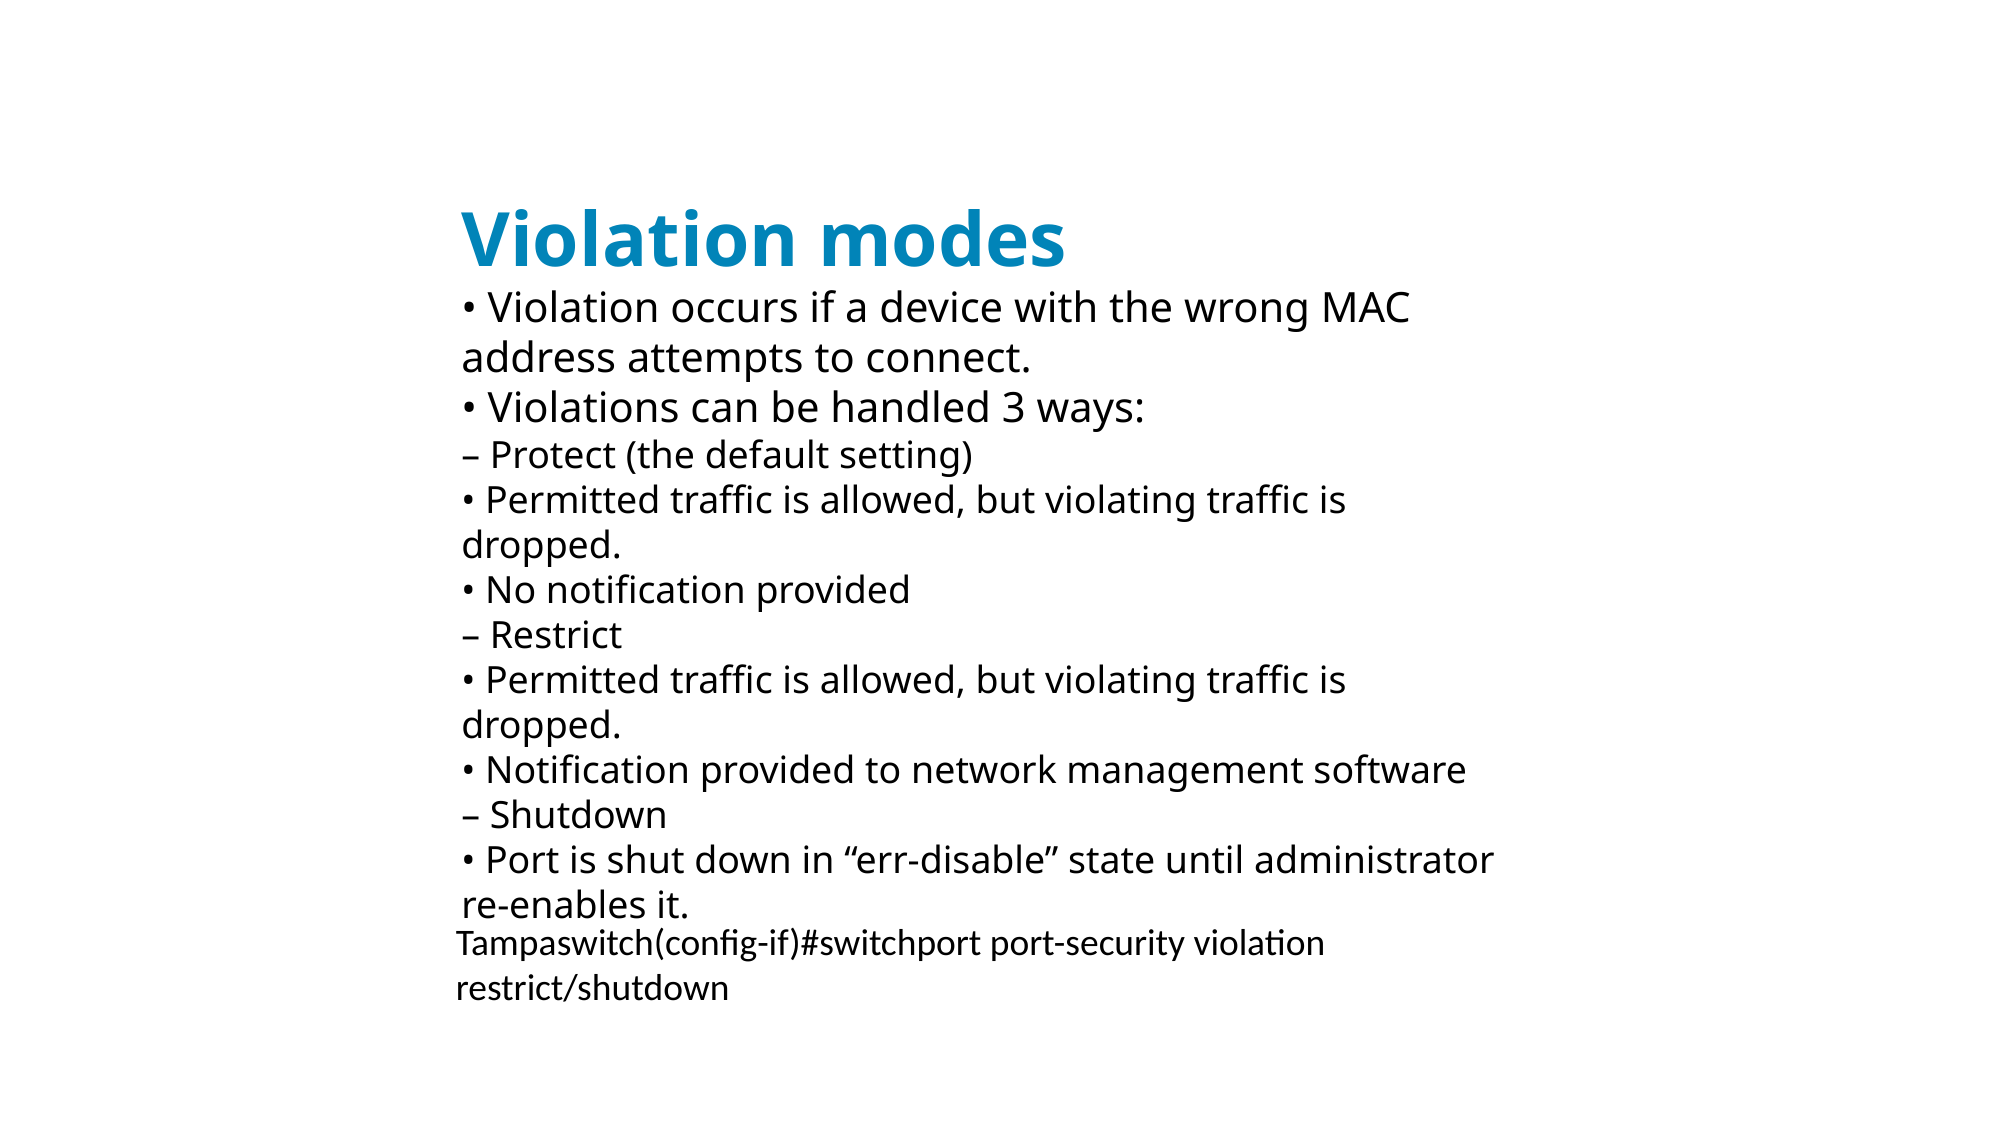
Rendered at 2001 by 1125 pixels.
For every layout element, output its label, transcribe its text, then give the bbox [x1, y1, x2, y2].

text_box Violation modes • Violation occurs if a device with the wrong MAC address attempts to connect. • Violations can be handled 3 ways: – Protect (the default setting) • Permitted traffic is allowed, but violating traffic is dropped. • No notification provided – Restrict • Permitted traffic is allowed, but violating traffic is dropped. • Notification provided to network management software – Shutdown • Port is shut down in “err-disable” state until administrator re-enables it. [446, 183, 1511, 979]
text_box Tampaswitch(config-if)#switchport port-security violation restrict/shutdown [441, 910, 1461, 1016]
